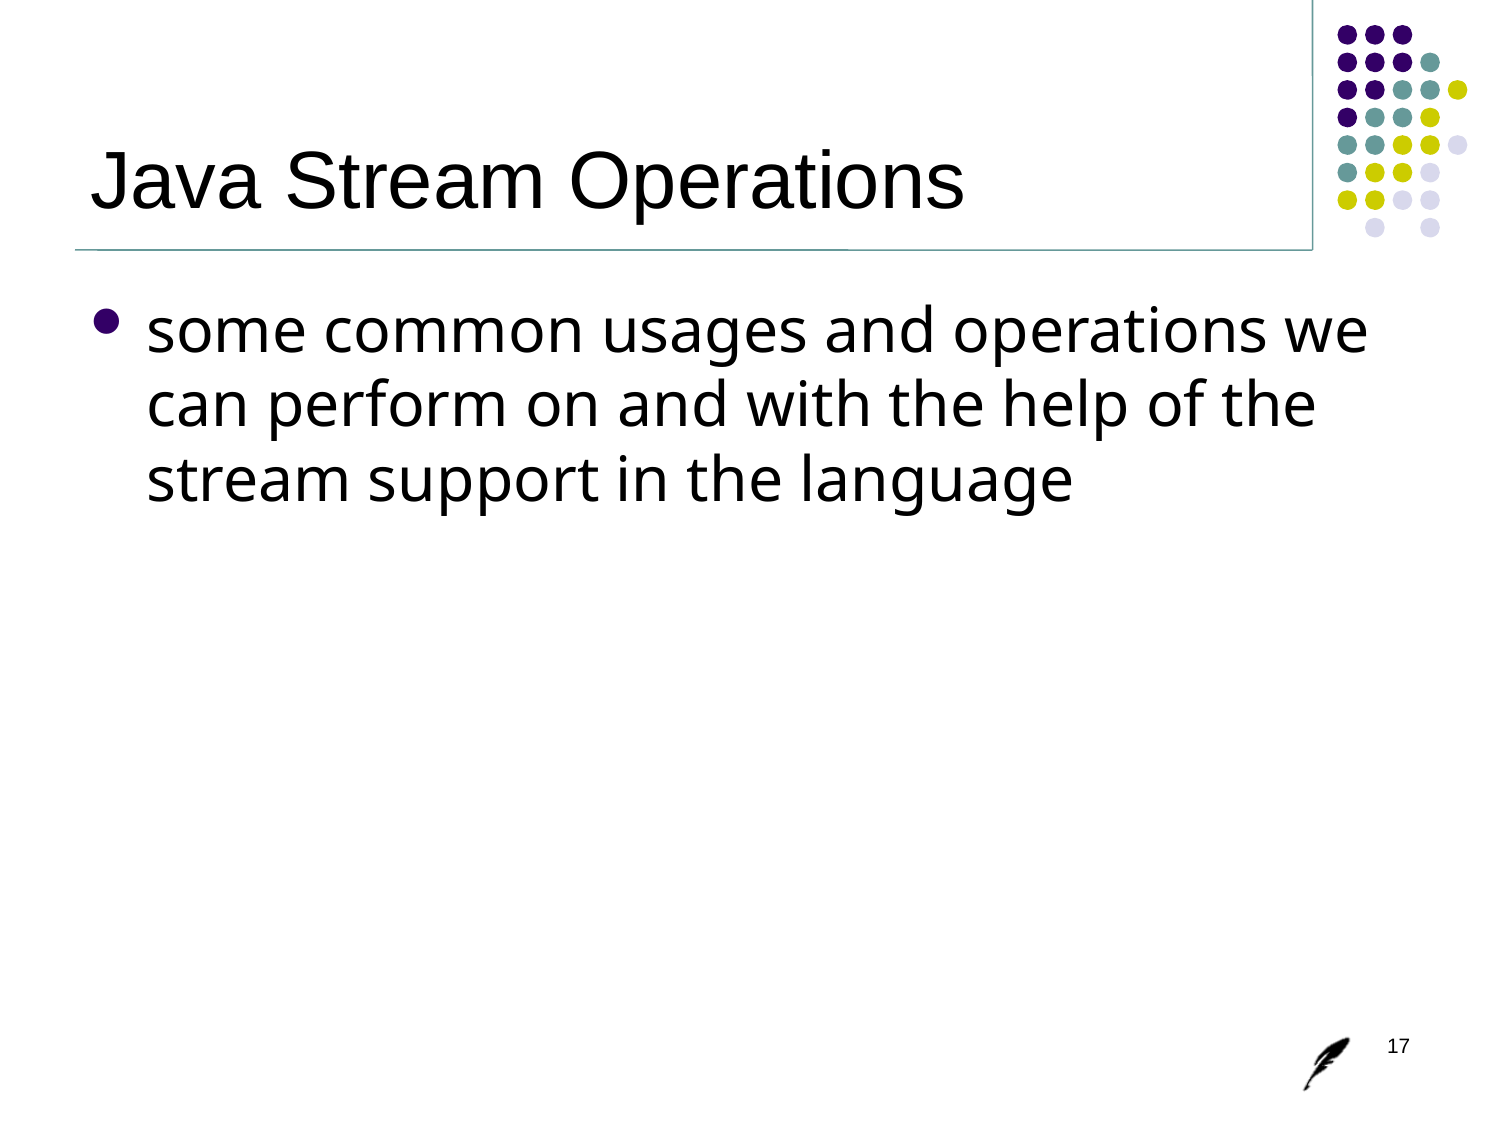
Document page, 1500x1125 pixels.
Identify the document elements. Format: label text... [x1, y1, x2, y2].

list some common usages and operations we can perform on and with the help of the stream support in the language [75, 282, 1425, 1006]
slide_number 17 [1074, 1025, 1425, 1100]
title Java Stream Operations [75, 20, 1313, 233]
